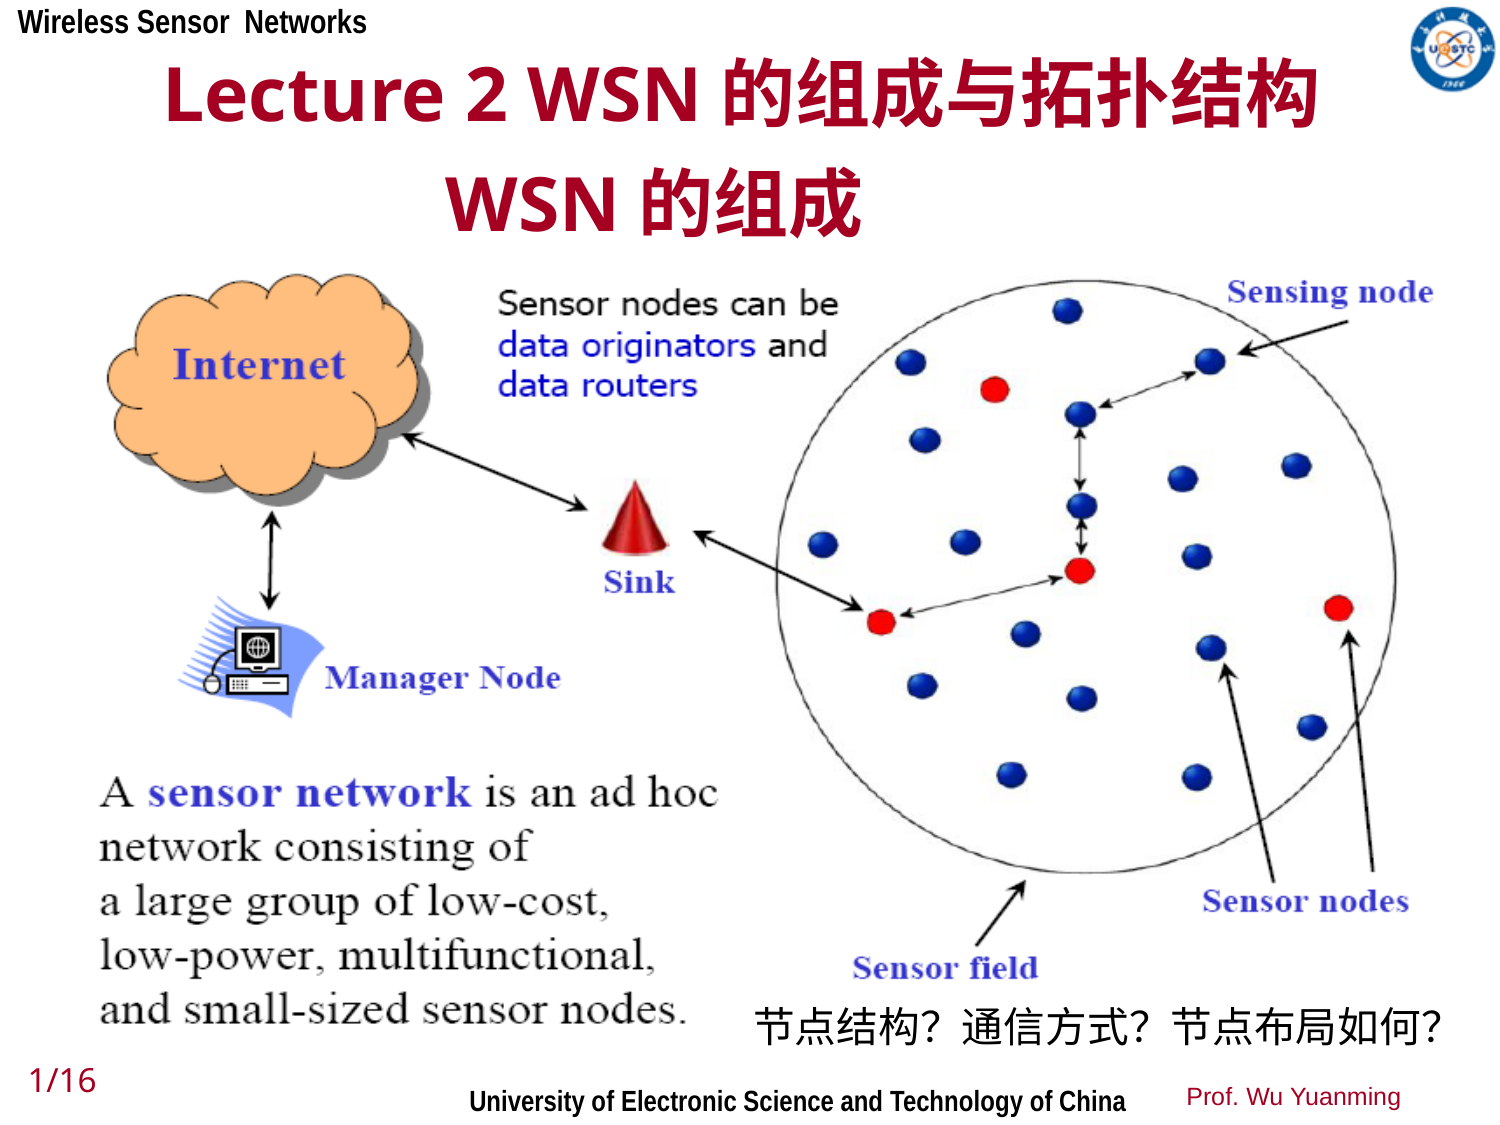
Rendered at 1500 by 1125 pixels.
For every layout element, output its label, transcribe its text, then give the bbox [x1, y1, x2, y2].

picture [1406, 0, 1500, 96]
title Lecture 2 WSN的组成与拓扑结构 [111, 18, 1372, 145]
slide_number 1/16 [12, 1054, 165, 1113]
text_box 节点结构？通信方式？节点布局如何？ [738, 992, 1483, 1058]
footer Prof. Wu Yuanming [1151, 1063, 1417, 1118]
picture [76, 255, 1449, 1035]
text_box WSN的组成 [431, 148, 987, 252]
